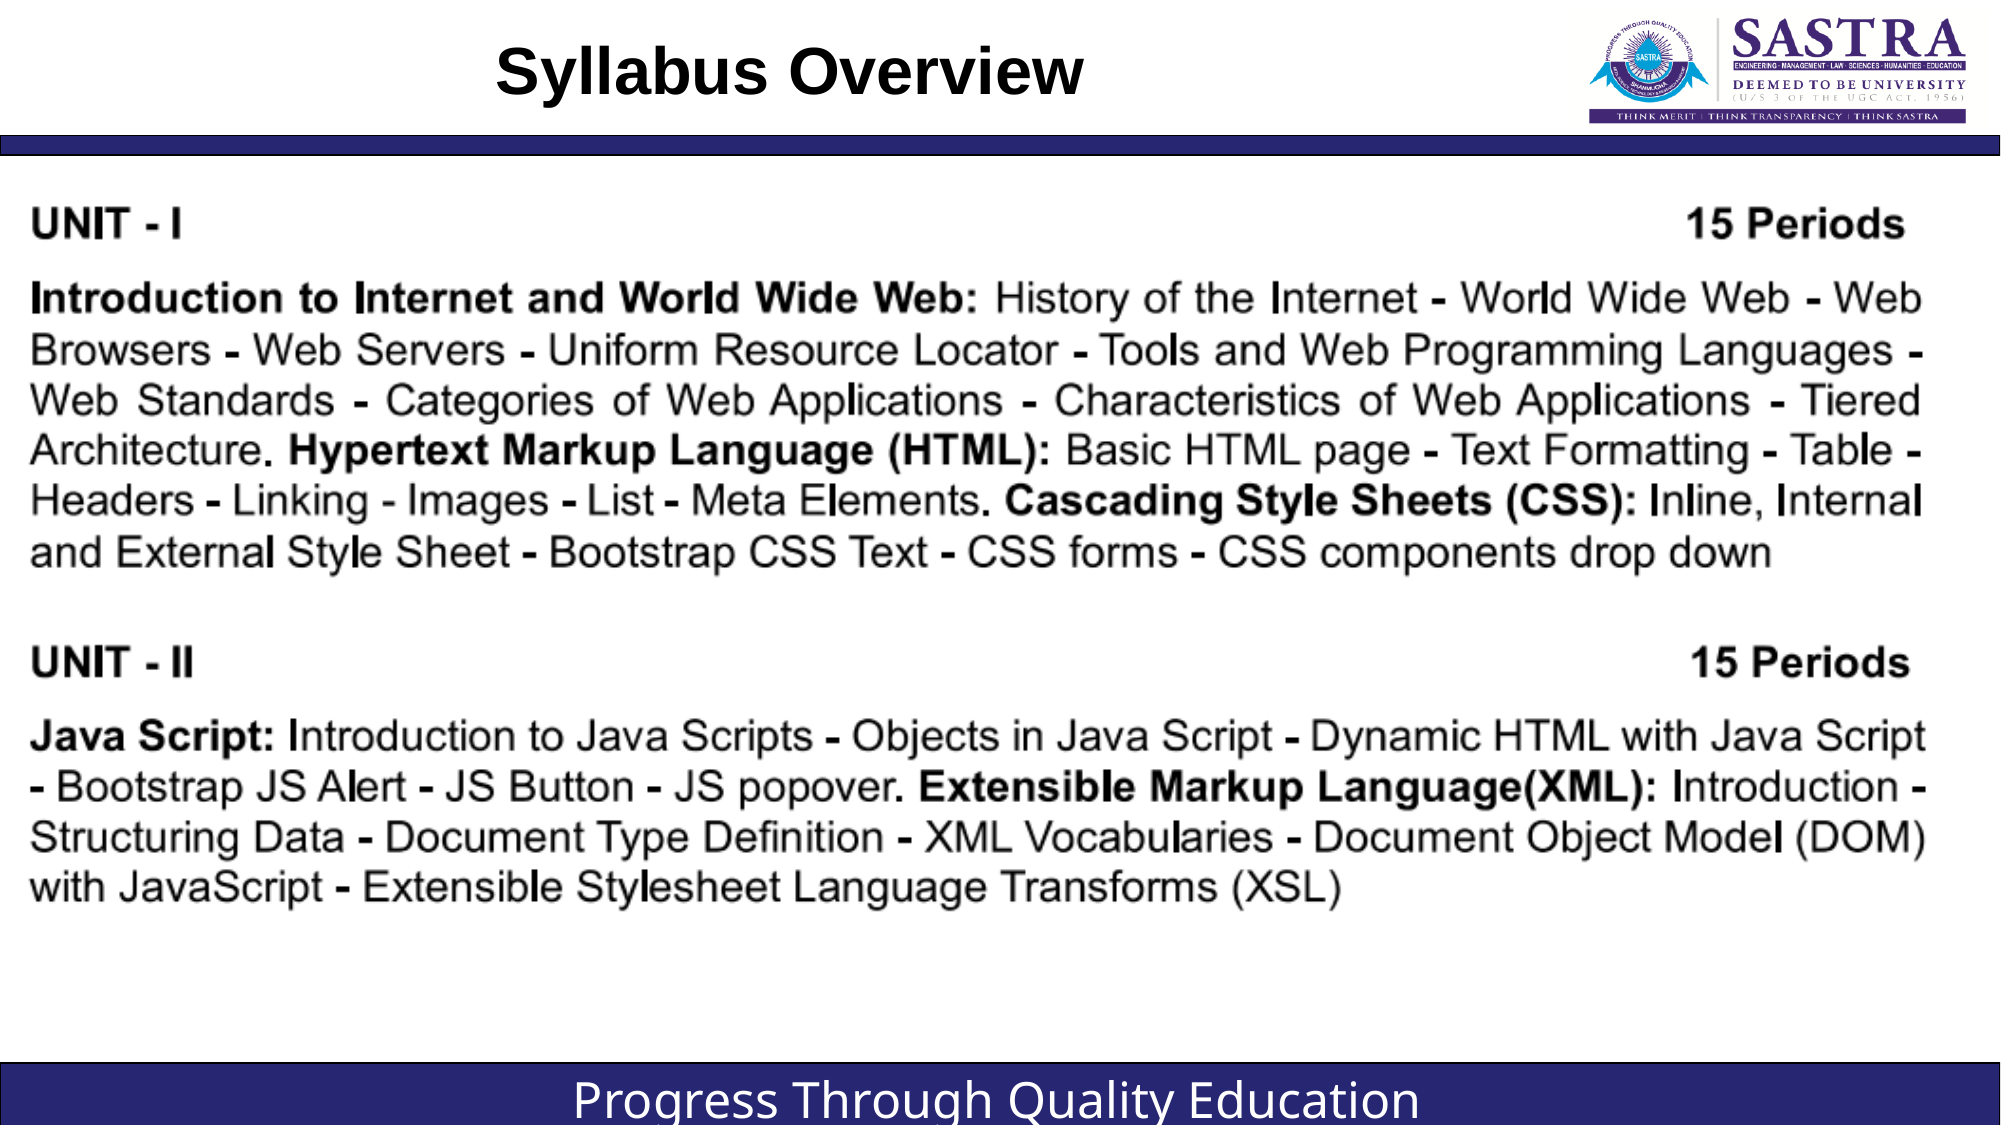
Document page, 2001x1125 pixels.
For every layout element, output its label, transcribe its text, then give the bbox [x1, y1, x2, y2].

picture [1566, 10, 1989, 130]
title Syllabus Overview [37, 19, 1544, 119]
picture [7, 621, 1946, 918]
picture [12, 190, 1957, 587]
